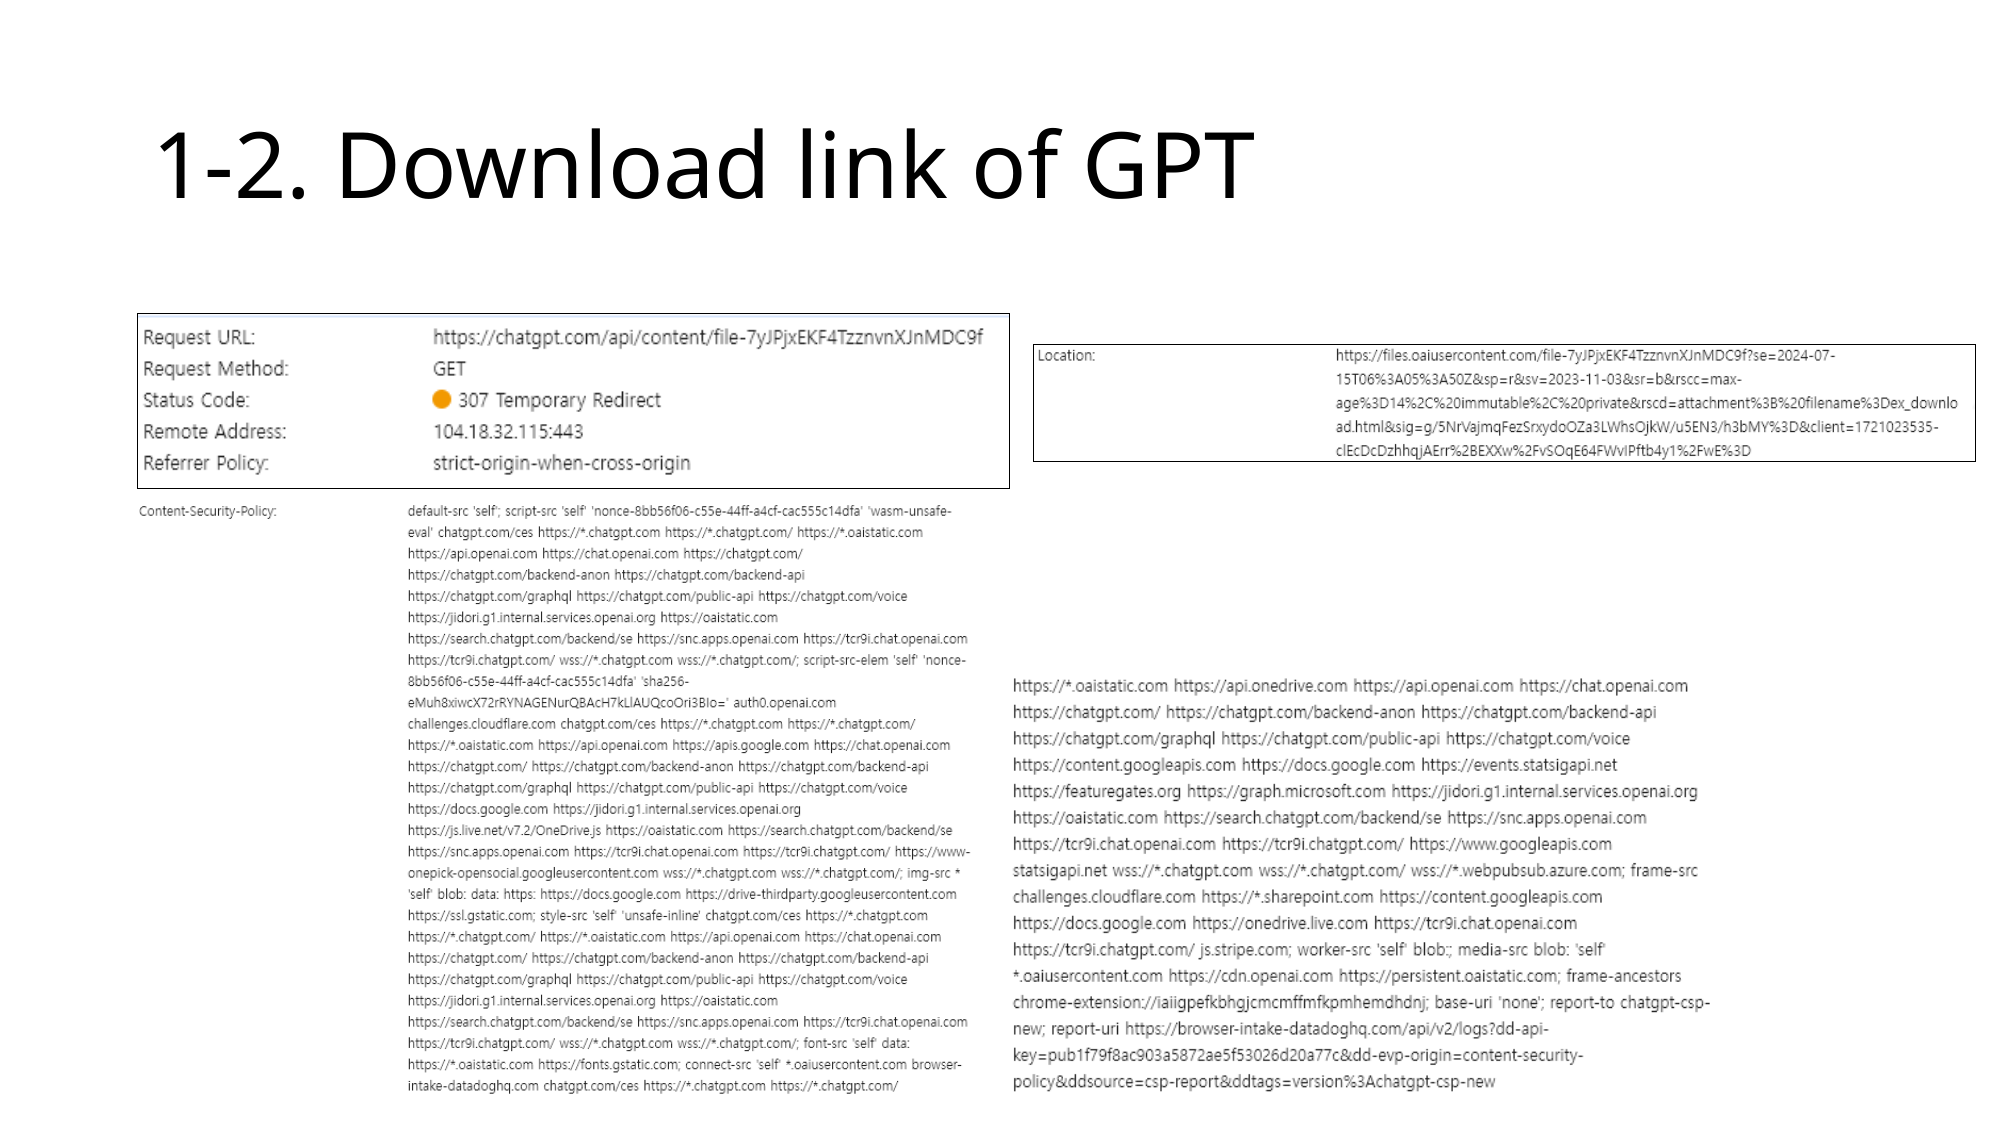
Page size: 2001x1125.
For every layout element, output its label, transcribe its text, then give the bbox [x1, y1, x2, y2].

picture [1008, 672, 1724, 1099]
title 1-2. Download link of GPT [137, 59, 1863, 278]
picture [136, 313, 1010, 490]
picture [1033, 343, 1976, 462]
picture [136, 502, 976, 1099]
